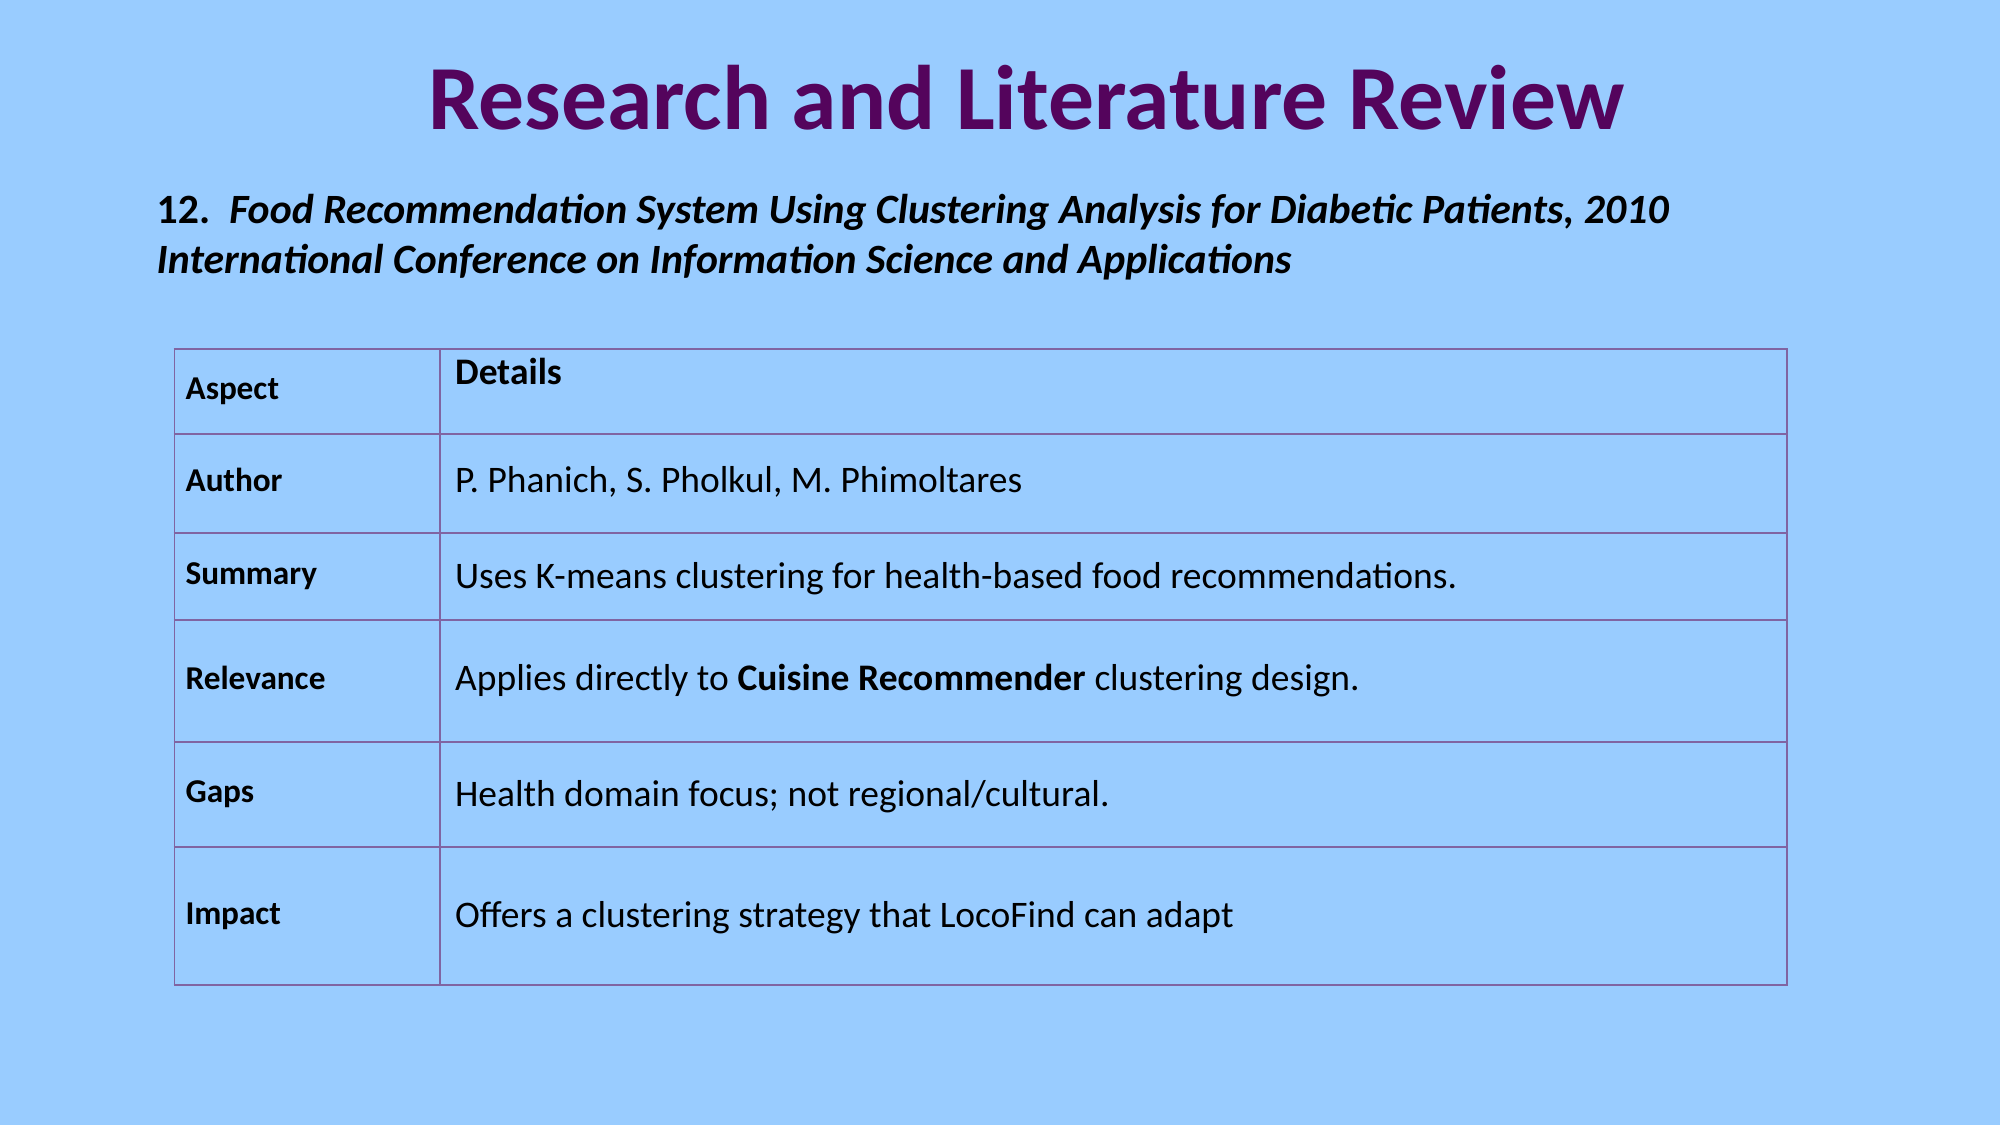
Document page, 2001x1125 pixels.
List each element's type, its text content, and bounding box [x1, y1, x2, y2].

table_header Aspect [175, 350, 439, 433]
text_box Research and Literature Review [328, 30, 1725, 155]
table_cell Uses K-means clustering for health-based food recommendations. [441, 534, 1786, 619]
table_header Details [441, 350, 1786, 433]
table_cell Applies directly to Cuisine Recommender clustering design. [441, 621, 1786, 741]
table_cell Relevance [175, 621, 439, 741]
table_cell Summary [175, 534, 439, 619]
table_cell Impact [175, 848, 439, 984]
table_cell Health domain focus; not regional/cultural. [441, 743, 1786, 846]
table_cell Gaps [175, 743, 439, 846]
table_cell P. Phanich, S. Pholkul, M. Phimoltares [441, 435, 1786, 532]
table_cell Offers a clustering strategy that LocoFind can adapt [441, 848, 1786, 984]
table_cell Author [175, 435, 439, 532]
text_box 12. Food Recommendation System Using Clustering Analysis for Diabetic Patients, 2010 International Conference on Information Science and Applications [141, 174, 1840, 289]
